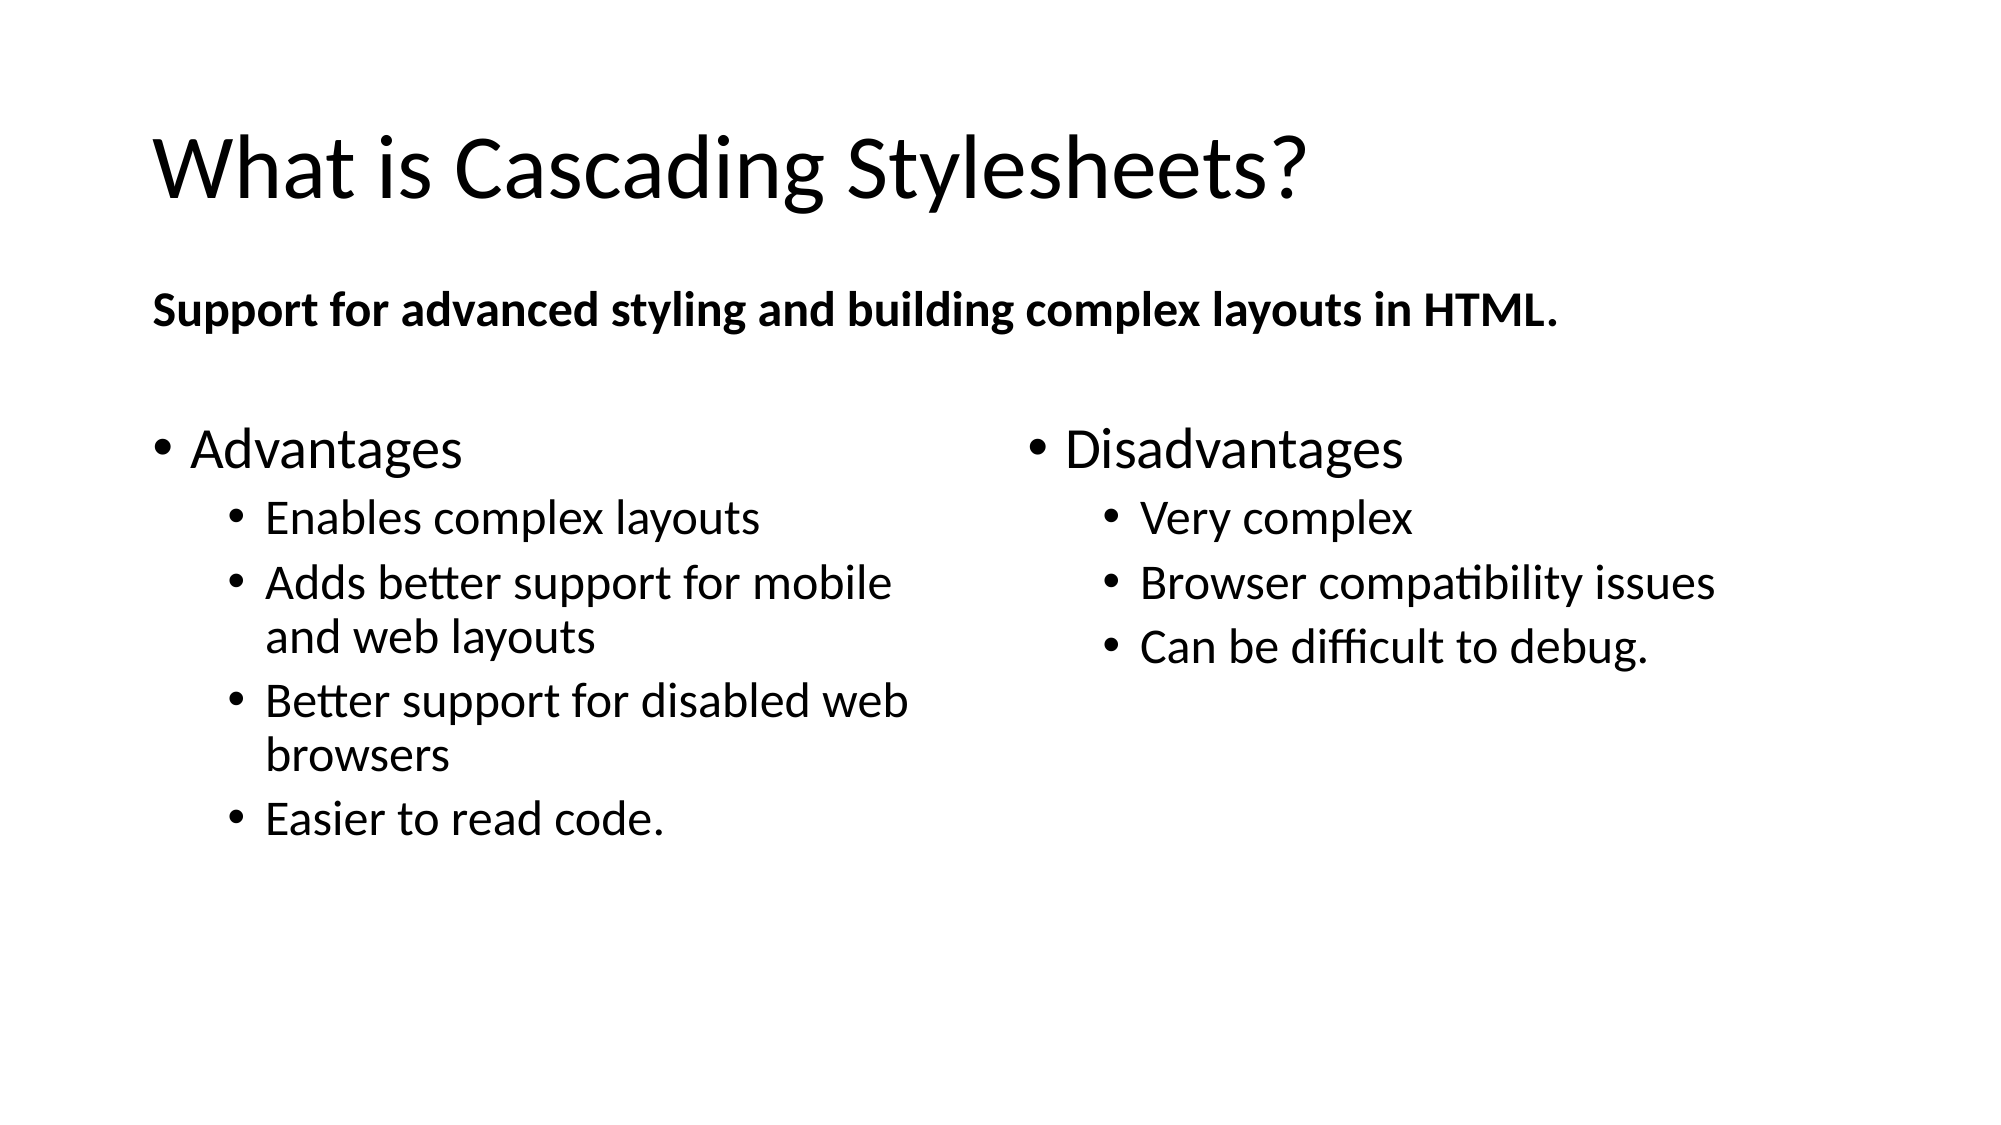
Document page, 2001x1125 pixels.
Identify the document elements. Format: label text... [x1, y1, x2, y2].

list Disadvantages Very complex Browser compatibility issues Can be difficult to debug. [1012, 410, 1863, 1016]
title What is Cascading Stylesheets? [137, 59, 1863, 275]
list Advantages Enables complex layouts Adds better support for mobile and web layouts Better support for disabled web browsers Easier to read code. [137, 410, 984, 1016]
list Support for advanced styling and building complex layouts in HTML. [137, 275, 1863, 411]
